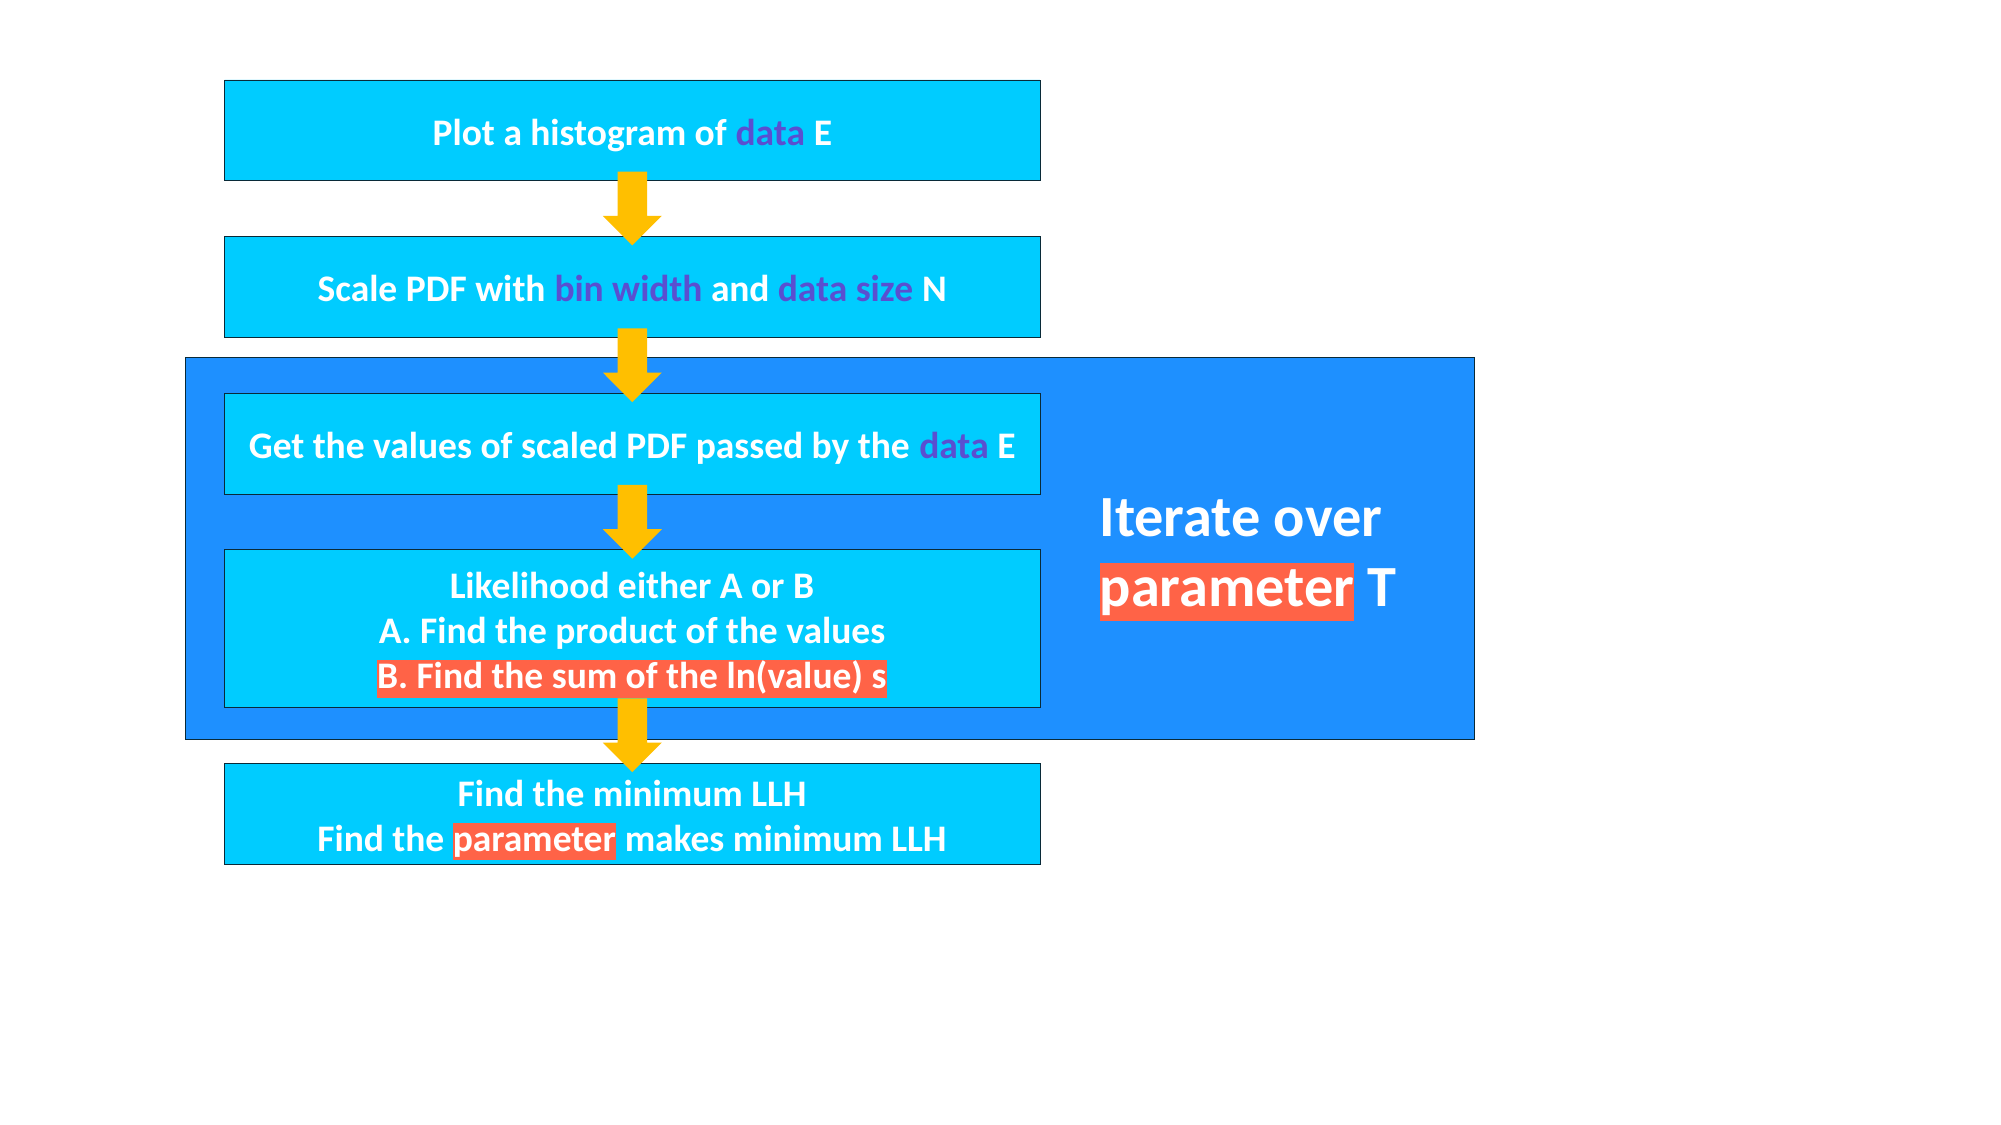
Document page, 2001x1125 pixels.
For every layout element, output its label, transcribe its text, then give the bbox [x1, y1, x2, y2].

text_box Scale PDF with bin width and data size N [223, 235, 1041, 339]
text_box [0, 47, 1559, 1019]
text_box [599, 170, 666, 248]
text_box Get the values of scaled PDF passed by the data E [223, 392, 1041, 495]
text_box [599, 326, 666, 405]
text_box Plot a histogram of data E [223, 78, 1041, 182]
text_box Find the minimum LLH Find the parameter makes minimum LLH [223, 762, 1041, 865]
text_box Iterate over parameter T [184, 356, 619, 741]
text_box [599, 696, 666, 775]
text_box Likelihood either A or B A. Find the product of the values B. Find the sum of the ln(value) s [223, 548, 1041, 709]
text_box Iterate over parameter T [646, 356, 1476, 741]
text_box [599, 483, 666, 561]
